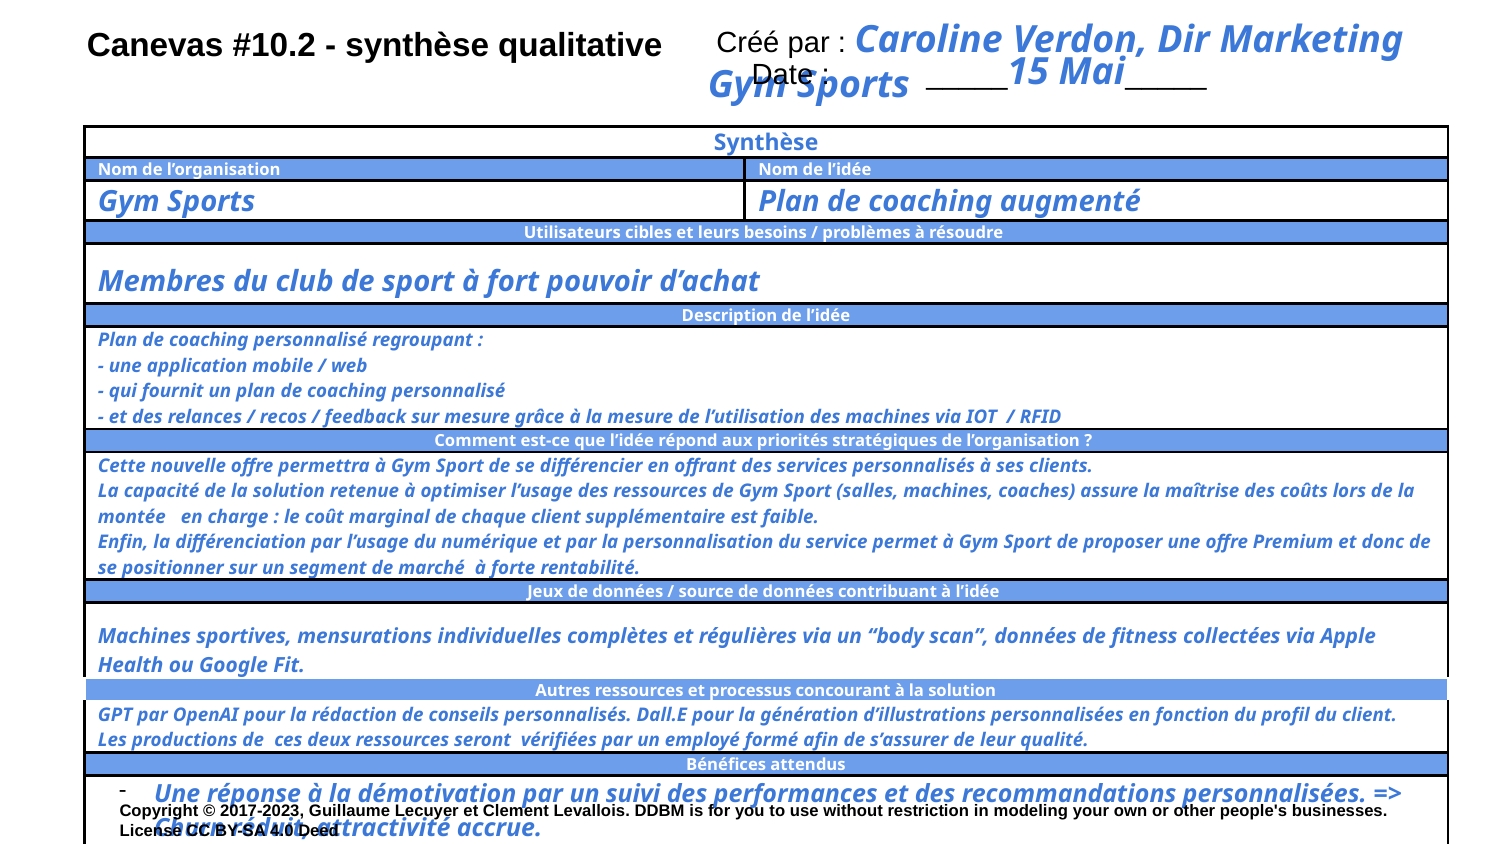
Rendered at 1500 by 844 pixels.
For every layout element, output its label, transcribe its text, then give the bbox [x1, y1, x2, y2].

text_box Créé par : Caroline Verdon, Dir Marketing Gym Sports [692, 0, 1478, 51]
table_cell Membres du club de sport à fort pouvoir d’achat [86, 245, 1447, 302]
text_box Copyright © 2017-2023, Guillaume Lecuyer et Clement Levallois. DDBM is for you to use without restriction in modeling your own or other people's businesses. License CC BY-SA 4.0 Deed [104, 802, 1450, 837]
table_cell Autres ressources et processus concourant à la solution [86, 679, 1447, 700]
table_cell Jeux de données / source de données contribuant à l’idée [86, 581, 1447, 601]
table_cell Nom de l’idée [746, 159, 1447, 179]
text_box Canevas #10.2 - synthèse qualitative [71, 7, 710, 74]
table_cell Bénéfices attendus [86, 754, 1447, 774]
table_cell Machines sportives, mensurations individuelles complètes et régulières via un “body scan”, données de fitness collectées via Apple Health ou Google Fit. [86, 604, 1447, 677]
table_cell Nom de l’organisation [86, 159, 743, 179]
table_cell Une réponse à la démotivation par un suivi des performances et des recommandations personnalisées. => Churn réduit, attractivité accrue. Ce service est différenciant et créateur de valeur: il serait proposé en abonnement supp. [86, 777, 1447, 844]
table_cell Comment est-ce que l’idée répond aux priorités stratégiques de l’organisation ? [86, 430, 1447, 451]
table_cell Cette nouvelle offre permettra à Gym Sport de se différencier en offrant des services personnalisés à ses clients. La capacité de la solution retenue à optimiser l’usage des ressources de Gym Sport (salles, machines, coaches) assure la maîtrise des coûts lors de la montée en charge : le coût marginal de chaque client supplémentaire est faible. Enfin, la différenciation par l’usage du numérique et par la personnalisation du service permet à Gym Sport de proposer une offre Premium et donc de se positionner sur un segment de marché à forte rentabilité.ouvel [86, 453, 1447, 578]
table_cell Plan de coaching personnalisé regroupant : - une application mobile / web - qui fournit un plan de coaching personnalisé - et des relances / recos / feedback sur mesure grâce à la mesure de l’utilisation des machines via IOT / RFID [86, 328, 1447, 428]
table_cell Plan de coaching augmenté [746, 182, 1447, 219]
table_header Synthèse [86, 128, 1447, 156]
table_cell Description de l’idée [86, 305, 1447, 325]
text_box Date : _____15 Mai_____ [736, 32, 1404, 84]
table_cell Gym Sports [86, 182, 743, 219]
table_cell Utilisateurs cibles et leurs besoins / problèmes à résoudre [86, 222, 1447, 242]
table_cell GPT par OpenAI pour la rédaction de conseils personnalisés. Dall.E pour la génération d’illustrations personnalisées en fonction du profil du client. Les productions de ces deux ressources seront vérifiées par un employé formé afin de s’assurer de leur qualité. [86, 703, 1447, 751]
